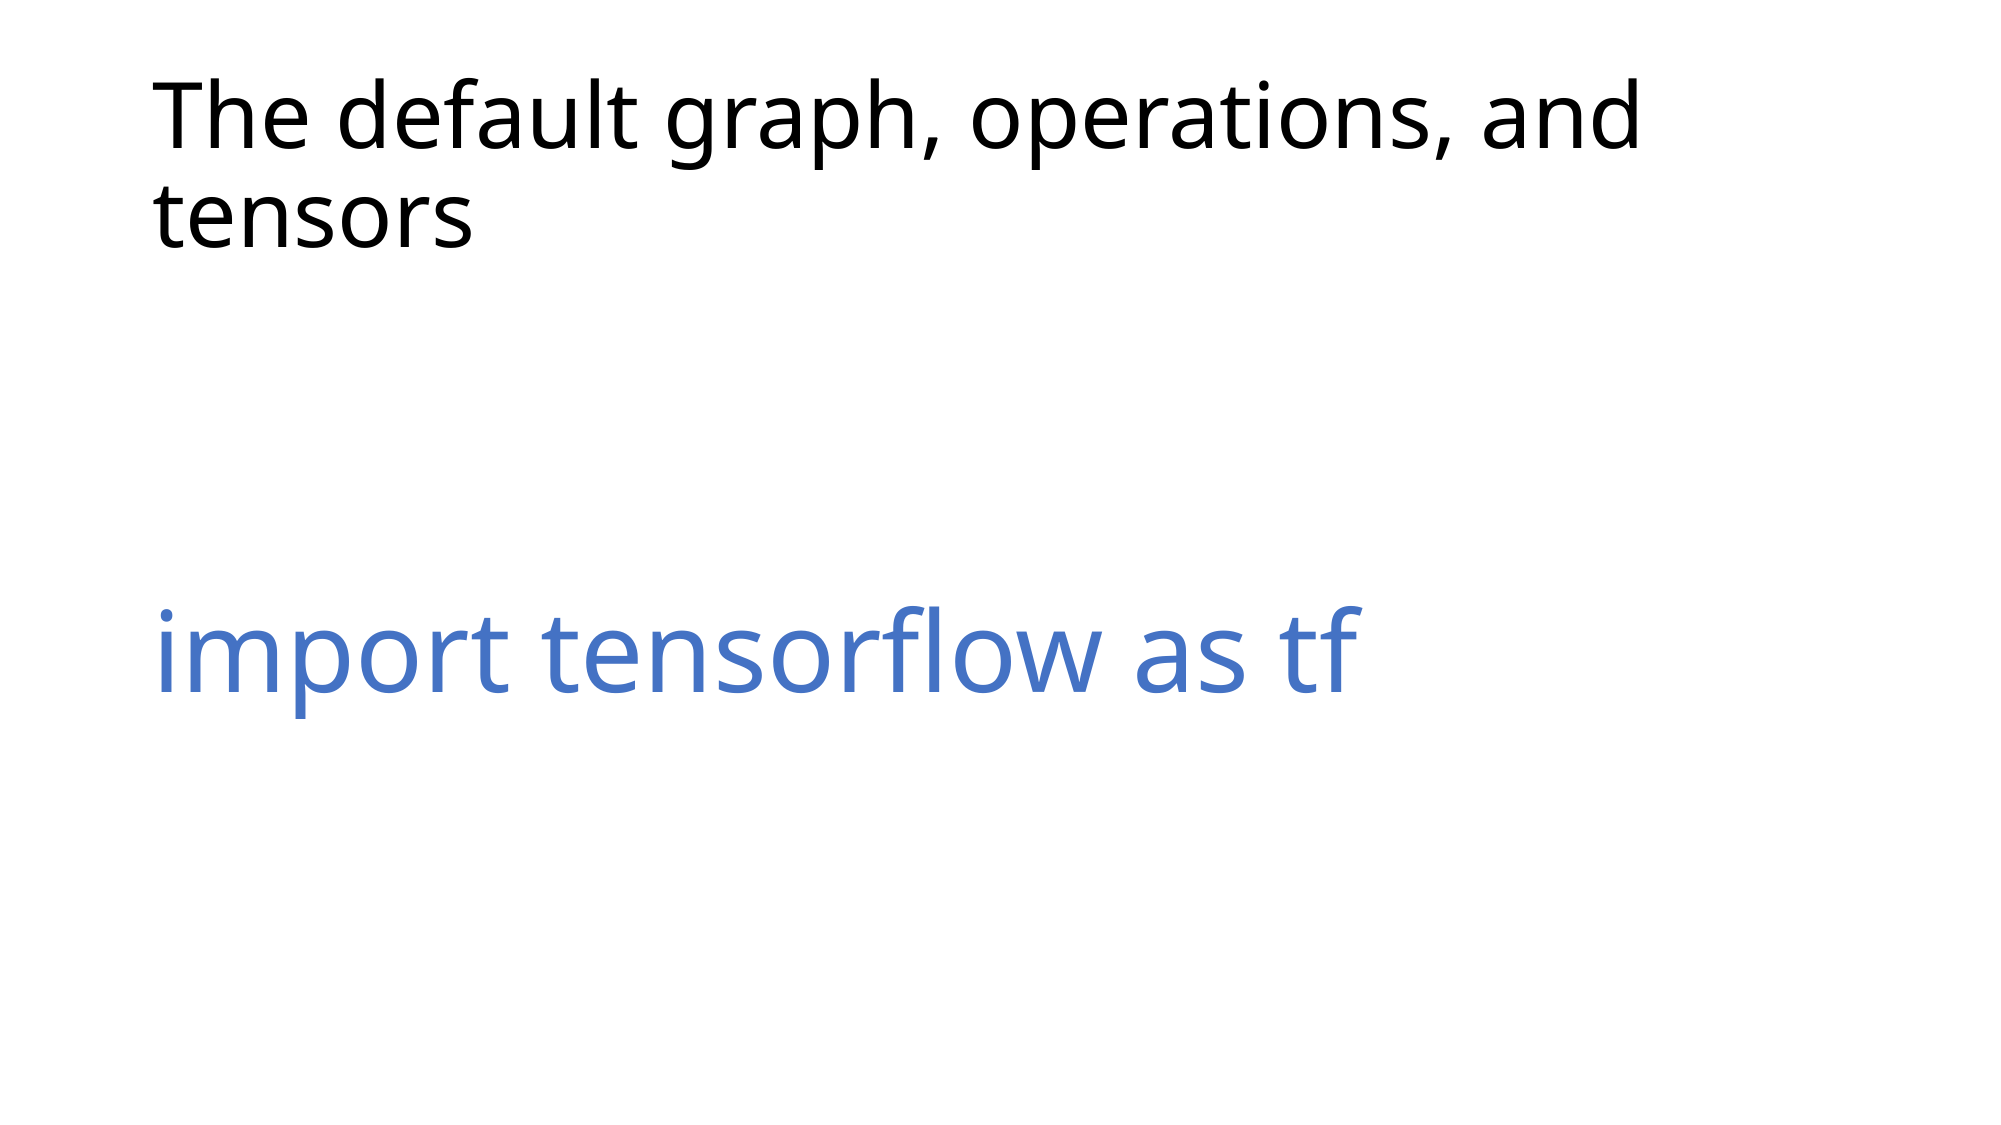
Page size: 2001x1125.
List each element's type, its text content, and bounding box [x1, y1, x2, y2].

list import tensorflow as tf [137, 299, 1863, 1014]
title The default graph, operations, and tensors [137, 59, 1863, 278]
